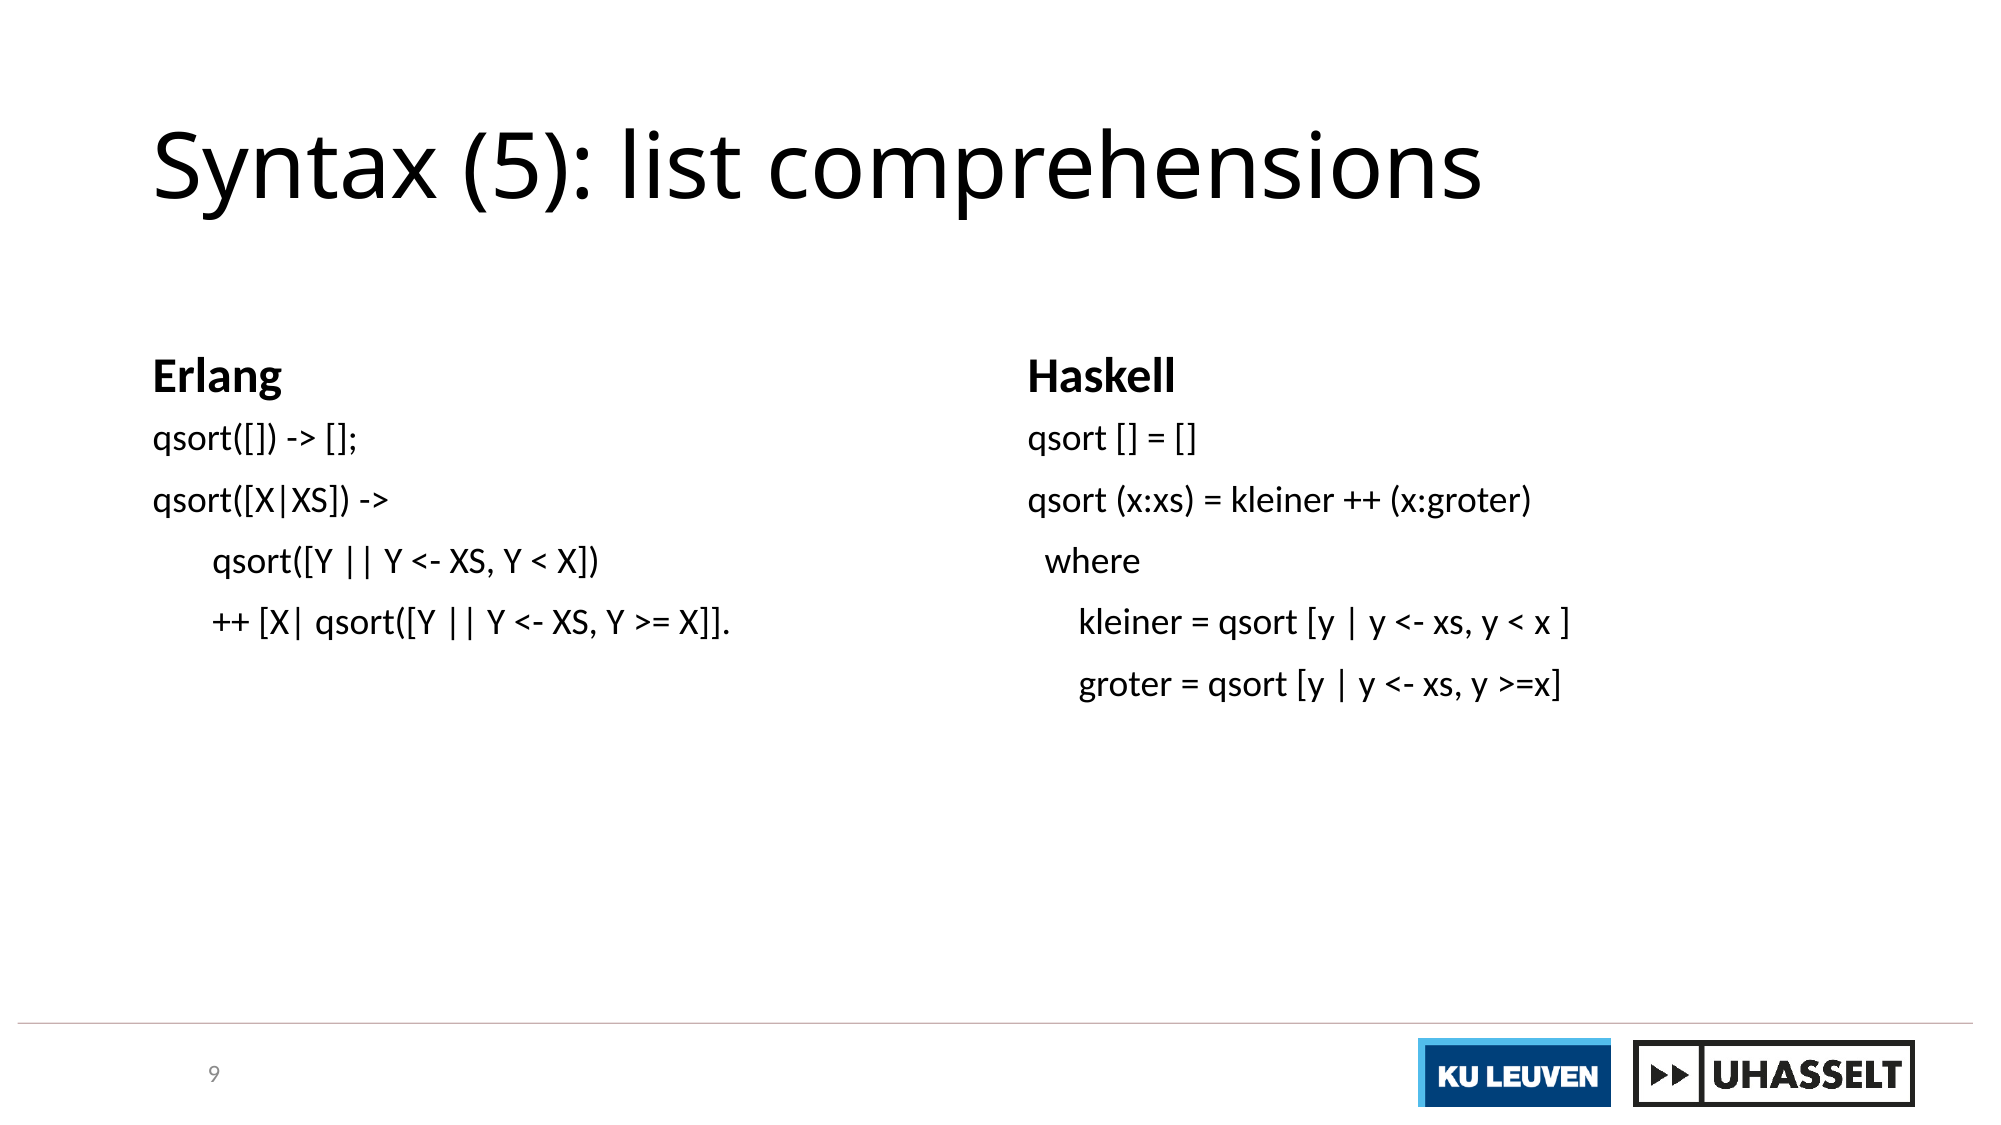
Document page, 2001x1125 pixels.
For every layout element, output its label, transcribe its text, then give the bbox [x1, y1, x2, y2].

list qsort [] = [] qsort (x:xs) = kleiner ++ (x:groter) where kleiner = qsort [y | y <- xs, y < x ] groter = qsort [y | y <- xs, y >=x] [1012, 410, 1863, 1016]
list Haskell [1012, 275, 1863, 410]
title Syntax (5): list comprehensions [137, 59, 1863, 278]
picture [1633, 1040, 1915, 1107]
picture [1418, 1038, 1611, 1107]
list Erlang [137, 275, 984, 410]
list qsort([]) -> []; qsort([X|XS]) -> qsort([Y || Y <- XS, Y < X]) ++ [X| qsort([Y || Y <- XS, Y >= X]]. [137, 410, 984, 1016]
slide_number 9 [139, 1042, 236, 1103]
